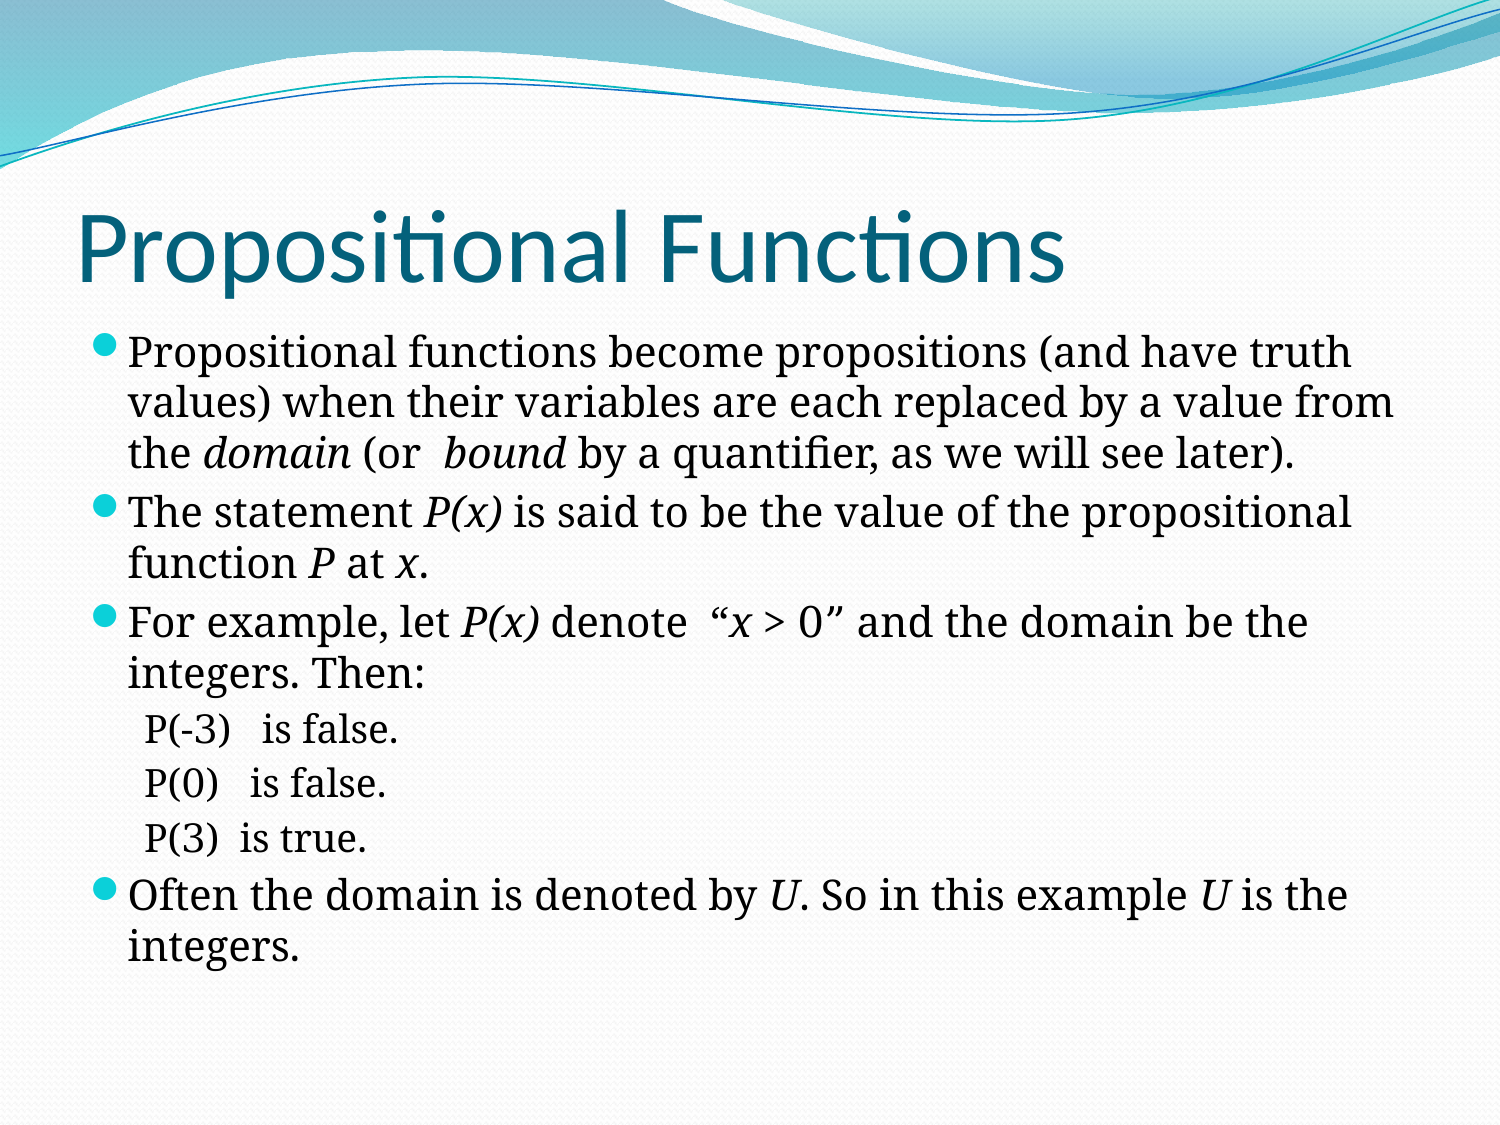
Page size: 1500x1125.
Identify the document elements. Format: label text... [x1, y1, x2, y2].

list Propositional functions become propositions (and have truth values) when their variables are each replaced by a value from the domain (or bound by a quantifier, as we will see later). The statement P(x) is said to be the value of the propositional function P at x. For example, let P(x) denote “x > 0” and the domain be the integers. Then: P(-3) is false. P(0) is false. P(3) is true. Often the domain is denoted by U. So in this example U is the integers. [75, 317, 1425, 1038]
title Propositional Functions [75, 115, 1425, 303]
